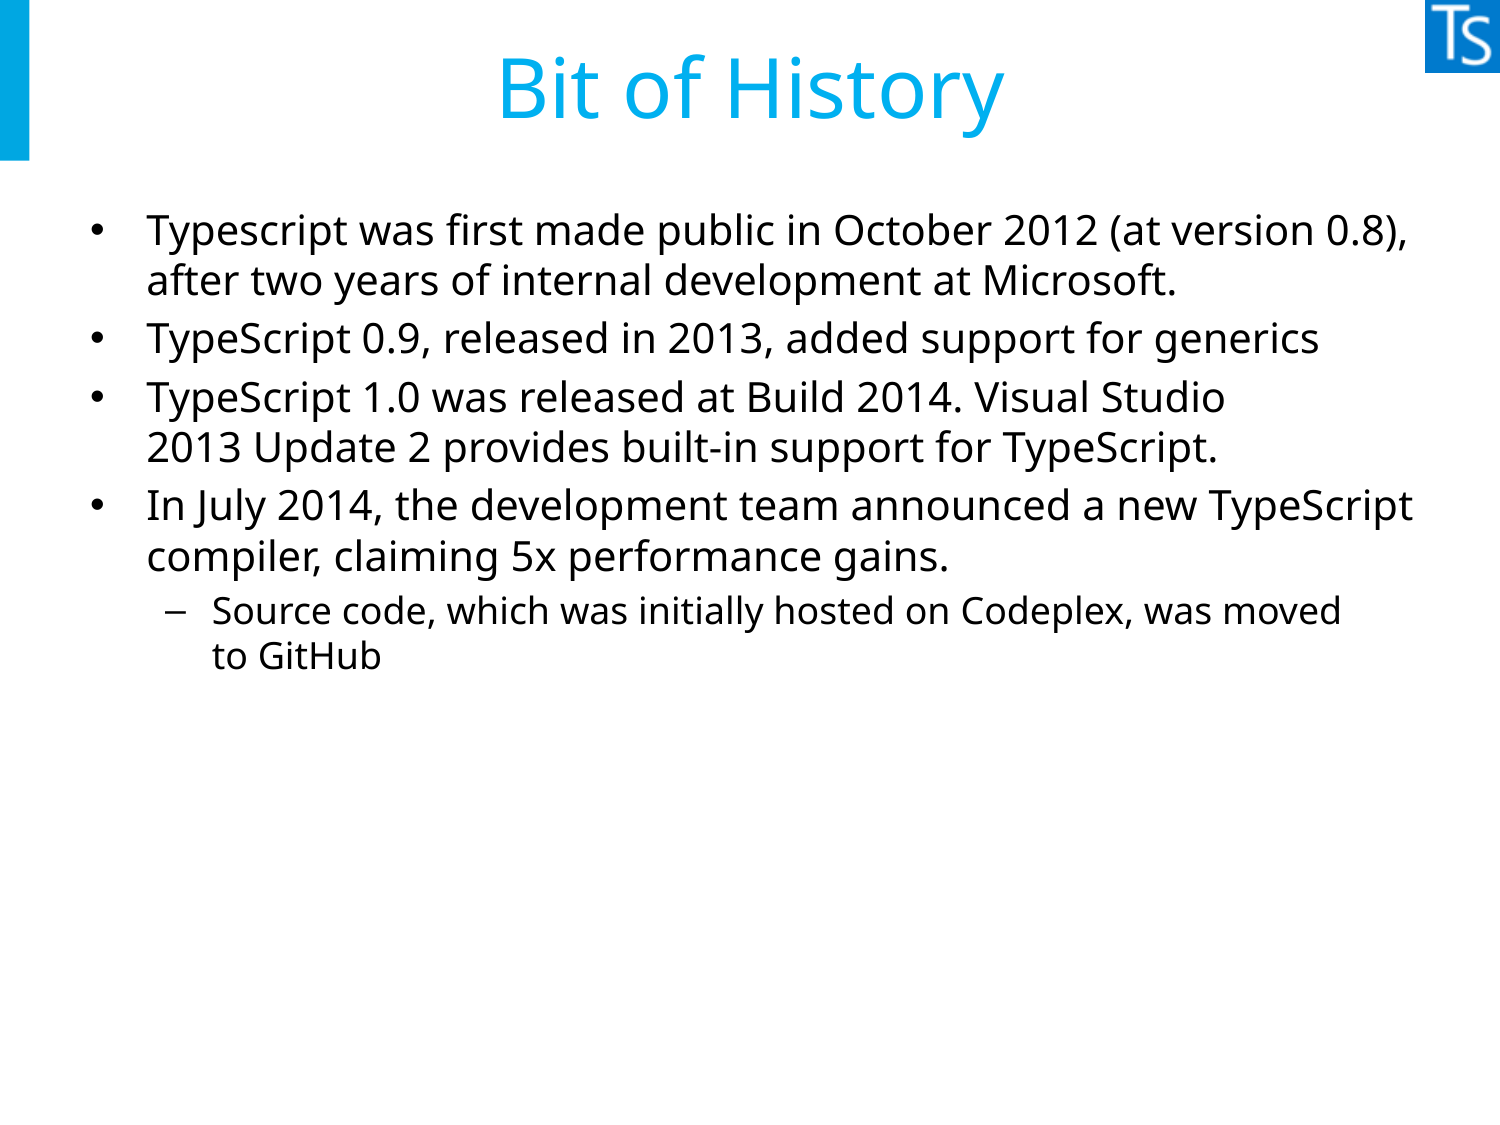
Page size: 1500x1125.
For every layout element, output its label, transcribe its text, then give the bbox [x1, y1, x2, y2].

list Typescript was first made public in October 2012 (at version 0.8), after two years of internal development at Microsoft. TypeScript 0.9, released in 2013, added support for generics TypeScript 1.0 was released at Build 2014. Visual Studio 2013 Update 2 provides built-in support for TypeScript. In July 2014, the development team announced a new TypeScript compiler, claiming 5x performance gains. Source code, which was initially hosted on Codeplex, was moved to GitHub [75, 196, 1459, 1083]
title Bit of History [75, 27, 1425, 143]
picture [1425, 0, 1500, 73]
